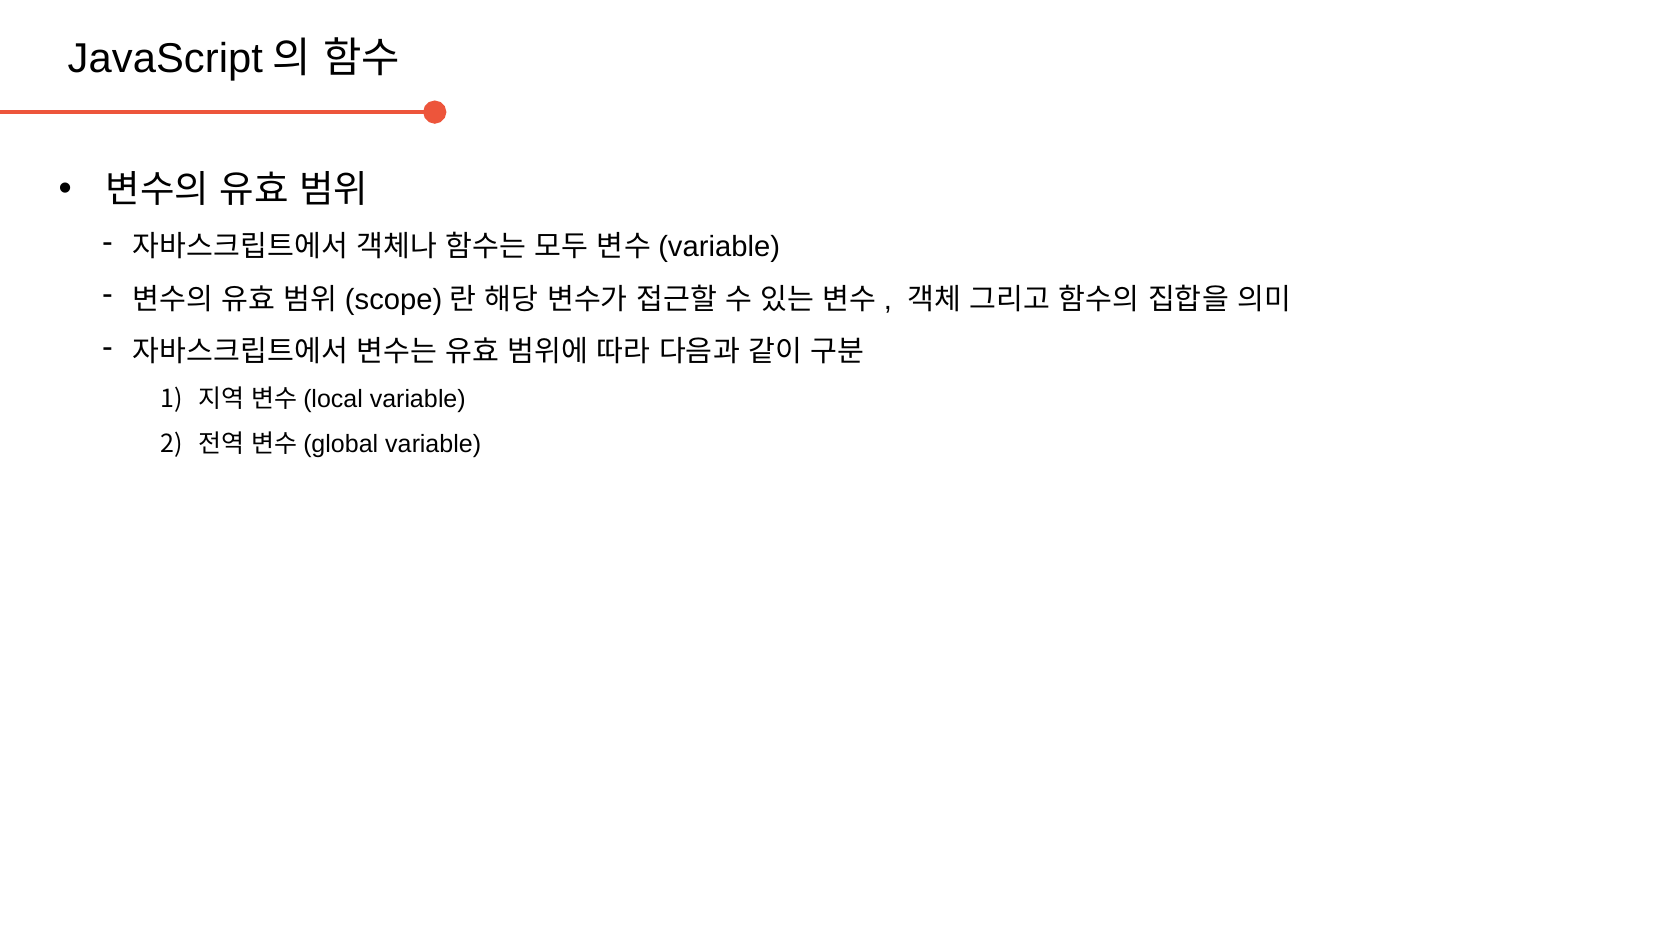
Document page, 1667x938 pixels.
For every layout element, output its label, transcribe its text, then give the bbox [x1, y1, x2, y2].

text_box 변수의 유효 범위 자바스크립트에서 객체나 함수는 모두 변수(variable) 변수의 유효 범위(scope)란 해당 변수가 접근할 수 있는 변수, 객체 그리고 함수의 집합을 의미 자바스크립트에서 변수는 유효 범위에 따라 다음과 같이 구분 지역 변수(local variable) 전역 변수(global variable) [43, 135, 1616, 465]
text_box JavaScript의 함수 [52, 23, 964, 88]
